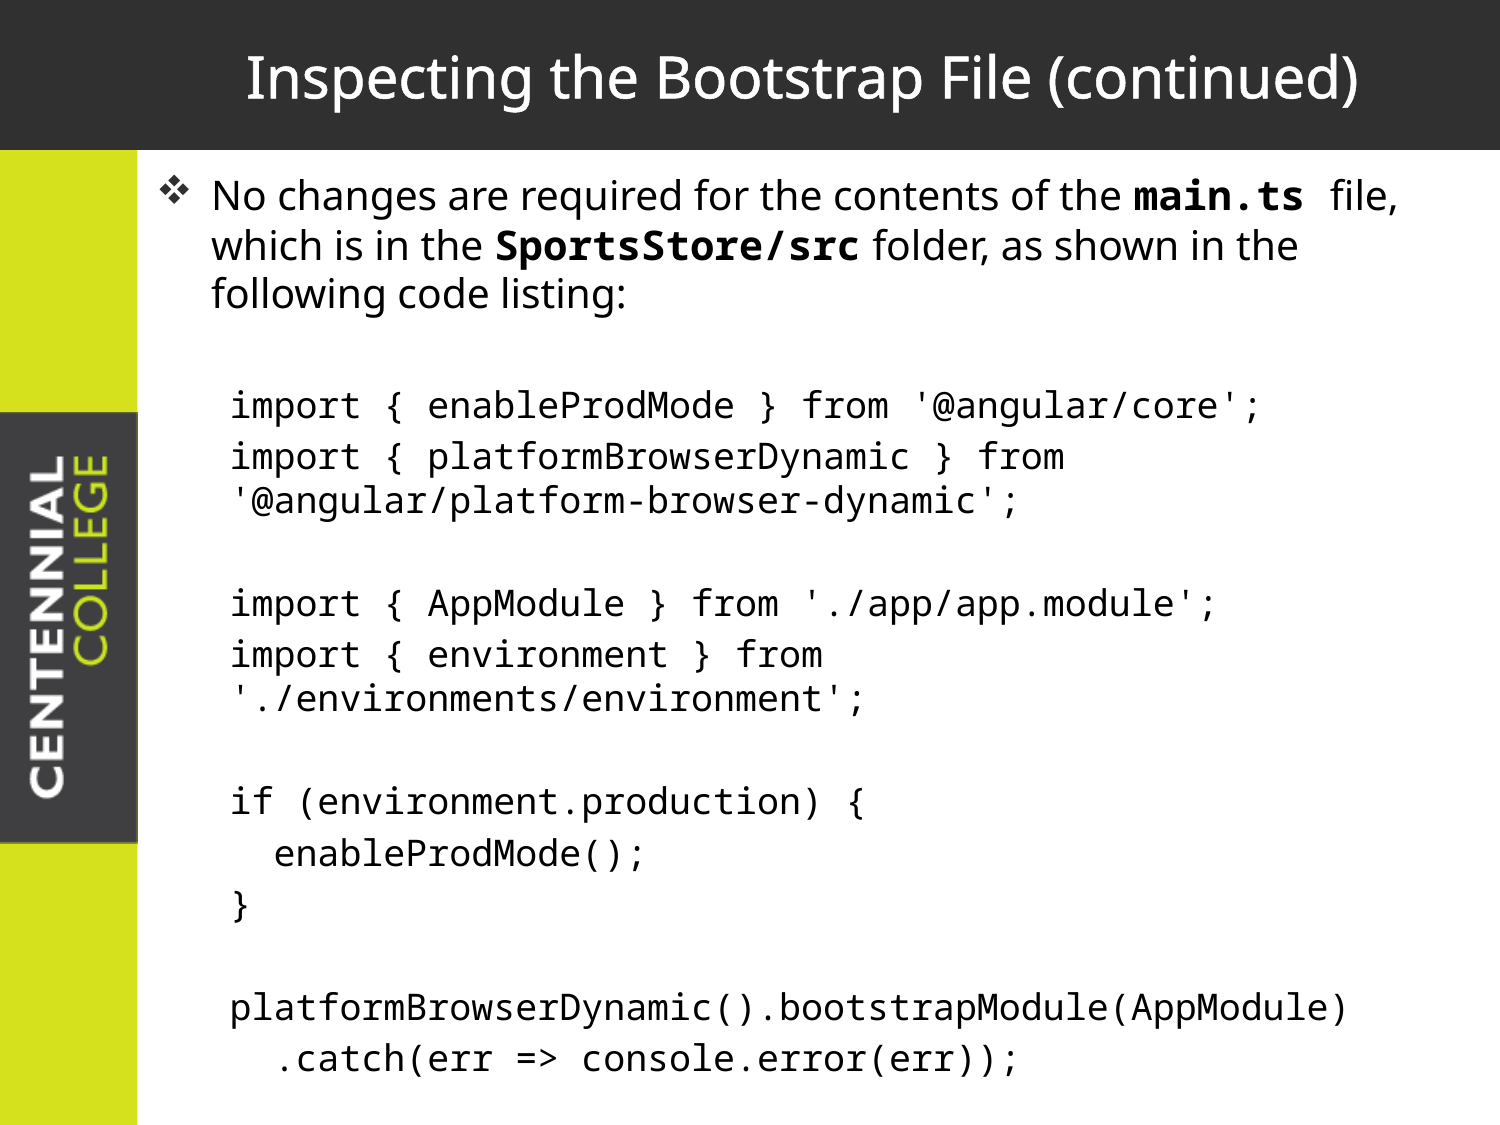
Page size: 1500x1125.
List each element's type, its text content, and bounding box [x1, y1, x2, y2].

picture [0, 412, 138, 844]
list No changes are required for the contents of the main.ts file, which is in the SportsStore/src folder, as shown in the following code listing: import { enableProdMode } from '@angular/core'; import { platformBrowserDynamic } from '@angular/platform-browser-dynamic'; import { AppModule } from './app/app.module'; import { environment } from './environments/environment'; if (environment.production) { enableProdMode(); } platformBrowserDynamic().bootstrapModule(AppModule) .catch(err => console.error(err)); [141, 162, 1467, 1088]
title Inspecting the Bootstrap File (continued) [137, 0, 1467, 150]
